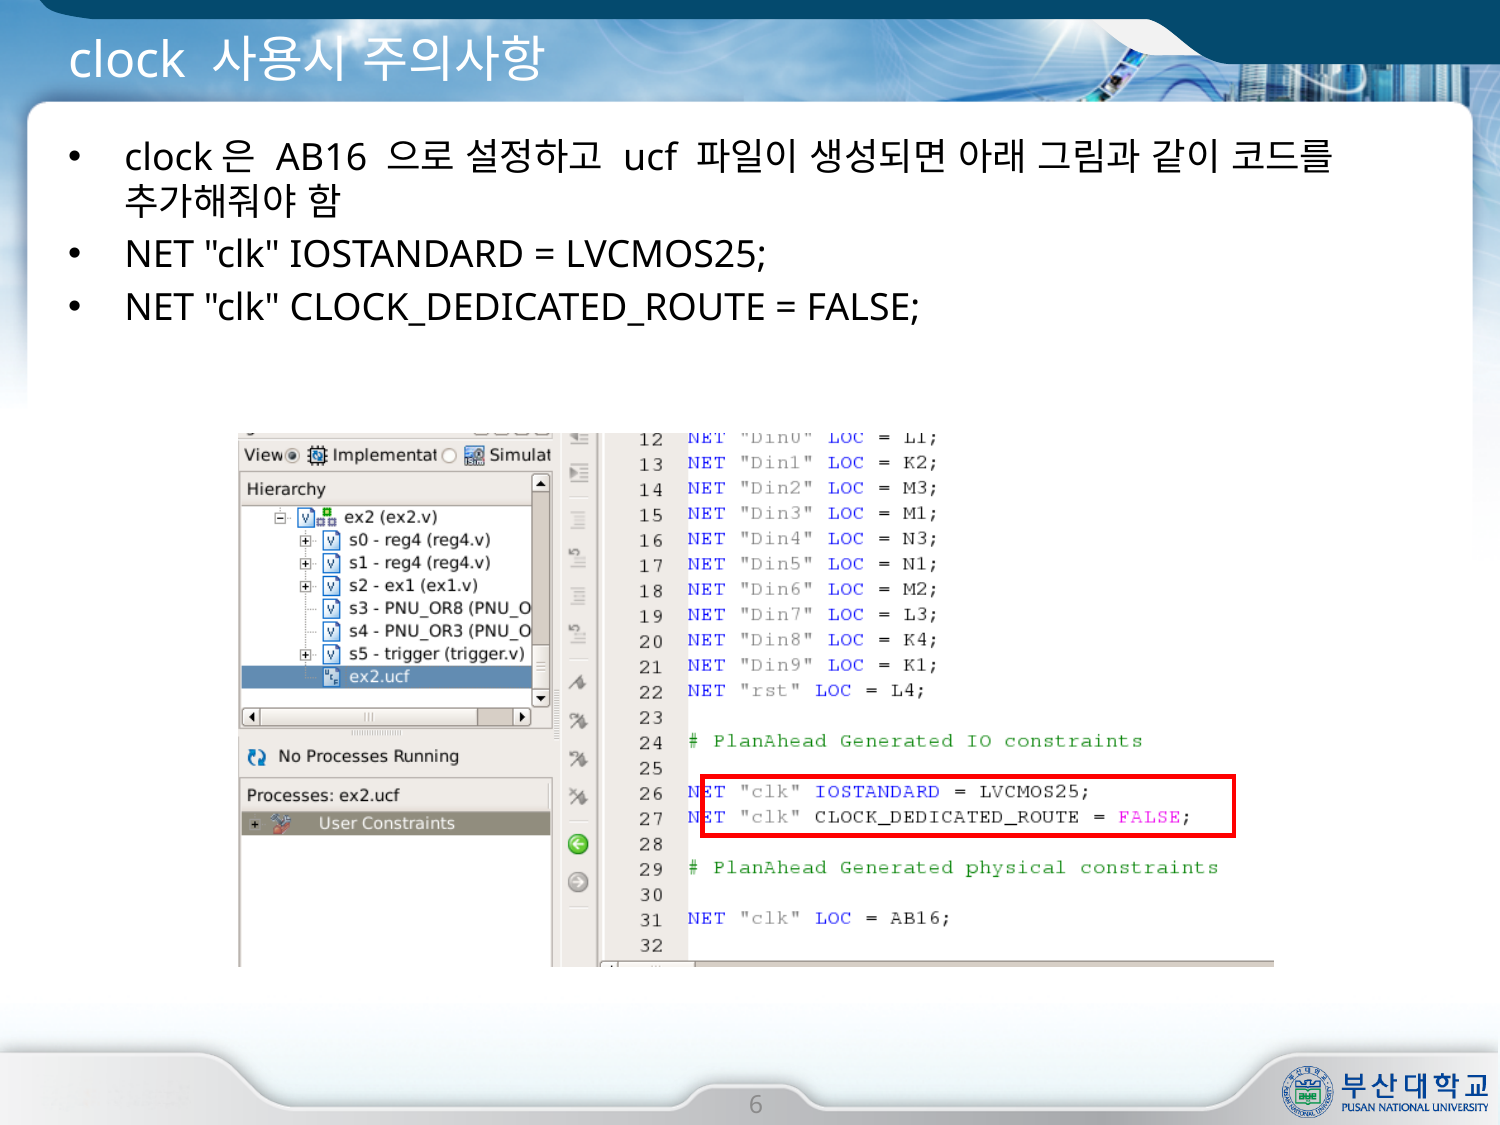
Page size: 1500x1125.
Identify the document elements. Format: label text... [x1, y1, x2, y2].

title clock 사용시 주의사항 [53, 24, 1081, 90]
slide_number 6 [702, 1075, 809, 1125]
list clock은 AB16 으로 설정하고 ucf 파일이 생성되면 아래 그림과 같이 코드를 추가해줘야 함 NET "clk" IOSTANDARD = LVCMOS25; NET "clk" CLOCK_DEDICATED_ROUTE = FALSE; [53, 125, 1447, 1005]
picture [0, 0, 1500, 1125]
